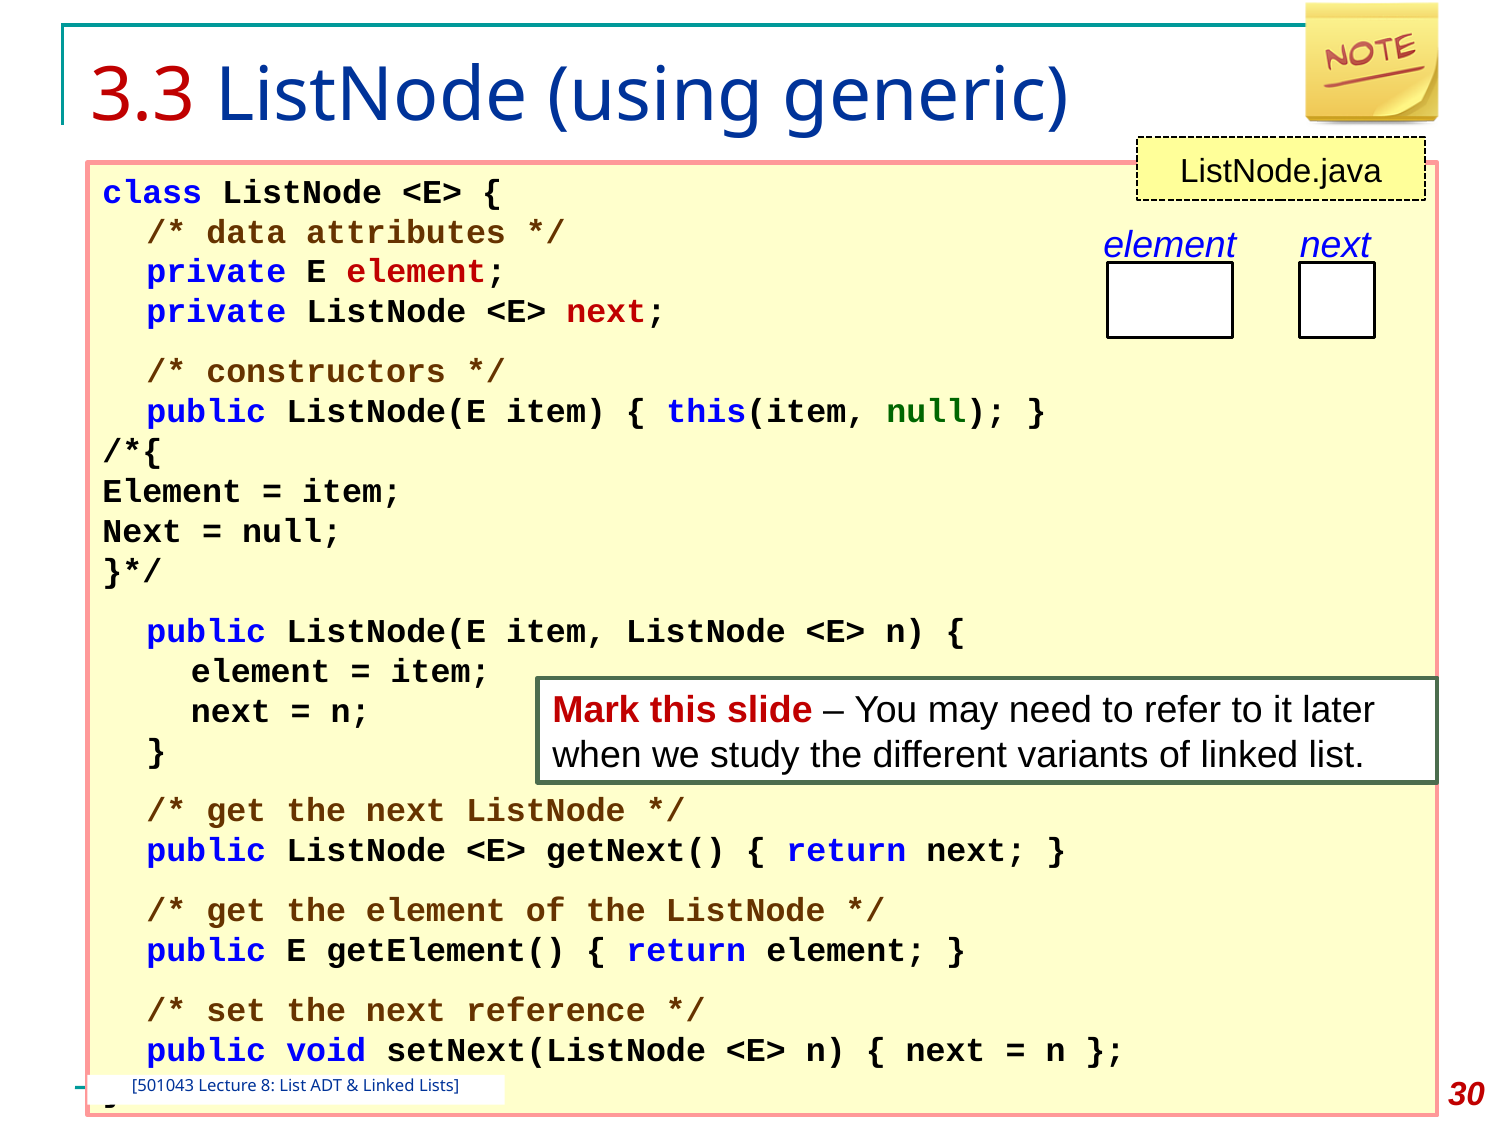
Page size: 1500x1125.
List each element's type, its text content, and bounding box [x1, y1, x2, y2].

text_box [87, 137, 1438, 1125]
title 3.3 ListNode (using generic) [74, 37, 1298, 168]
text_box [1087, 212, 1387, 338]
picture [1303, 0, 1442, 138]
slide_number 30 [1440, 1065, 1500, 1125]
